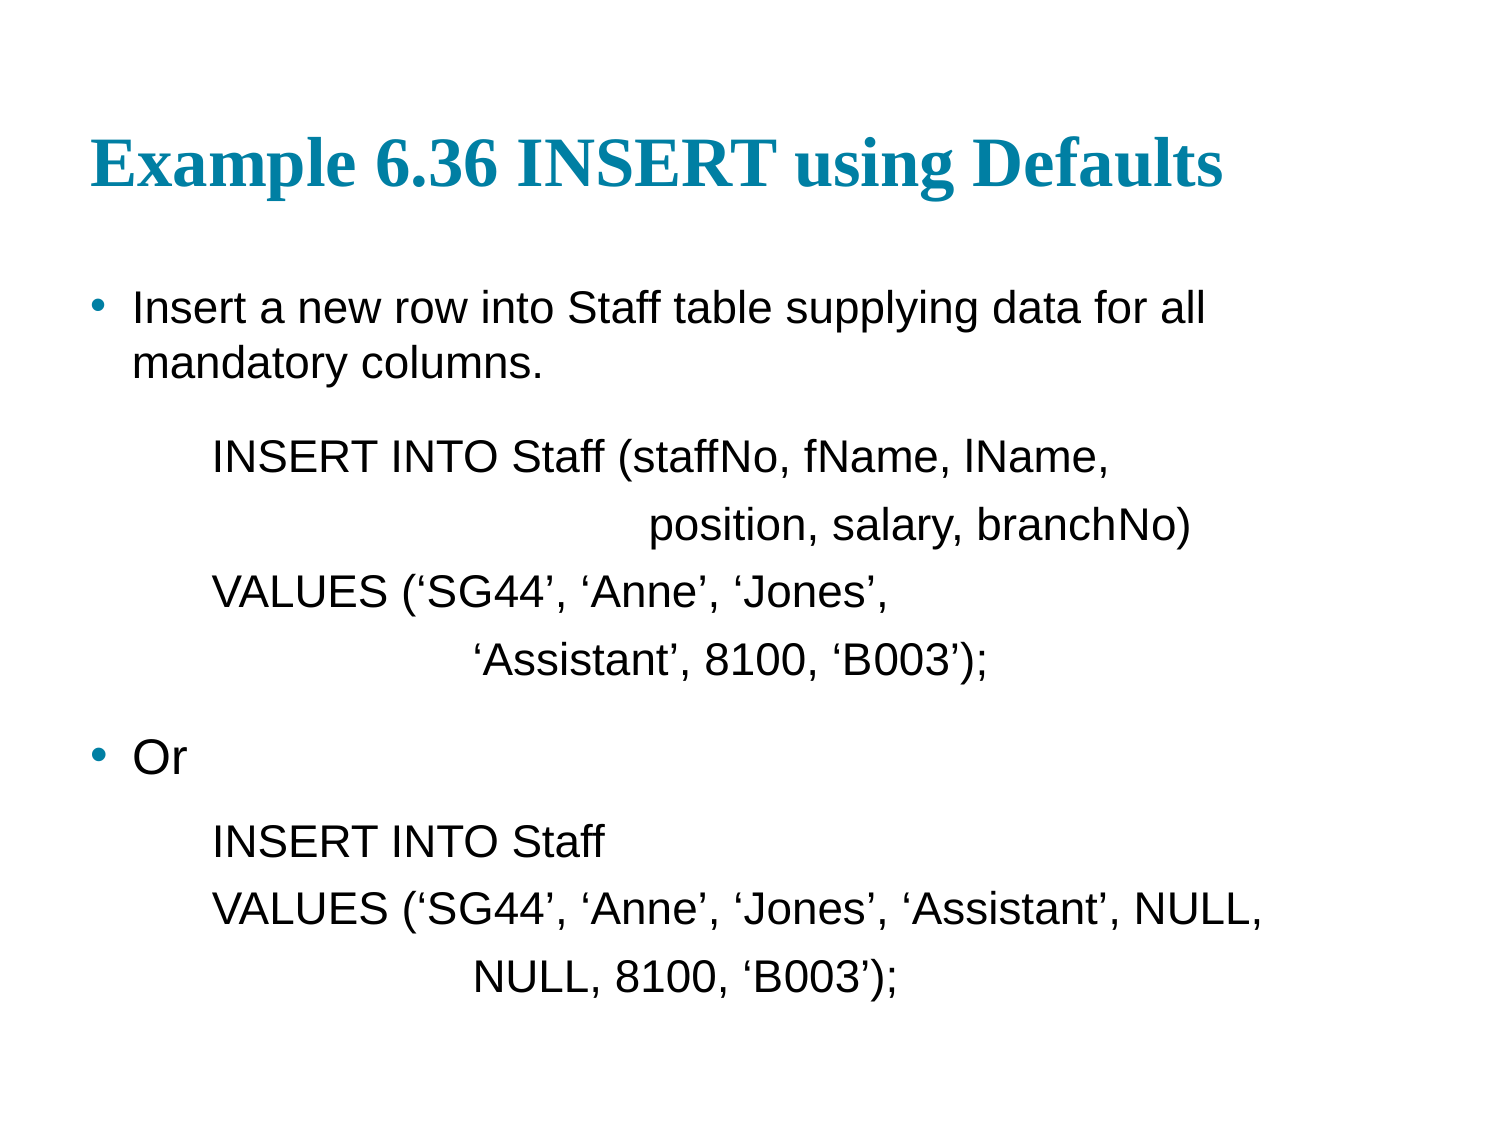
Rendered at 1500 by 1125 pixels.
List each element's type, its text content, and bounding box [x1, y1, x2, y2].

list Insert a new row into Staff table supplying data for all mandatory columns. [75, 262, 1426, 396]
list INSERT INTO Staff (staff N o, f Name, l Name, position, salary, branch N o) VALUES (‘S G 44’, ‘Anne’, ‘Jones’, ‘Assistant’, 8100, ‘B 003’); [75, 411, 1425, 698]
title Example 6.36 INSERT using Defaults [75, 35, 1425, 216]
list INSERT INTO Staff VALUES (‘S G 44’, ‘Anne’, ‘Jones’, ‘Assistant’, NULL, NULL, 8100, ‘B 003’); [75, 796, 1425, 1001]
list Or [75, 709, 1426, 780]
